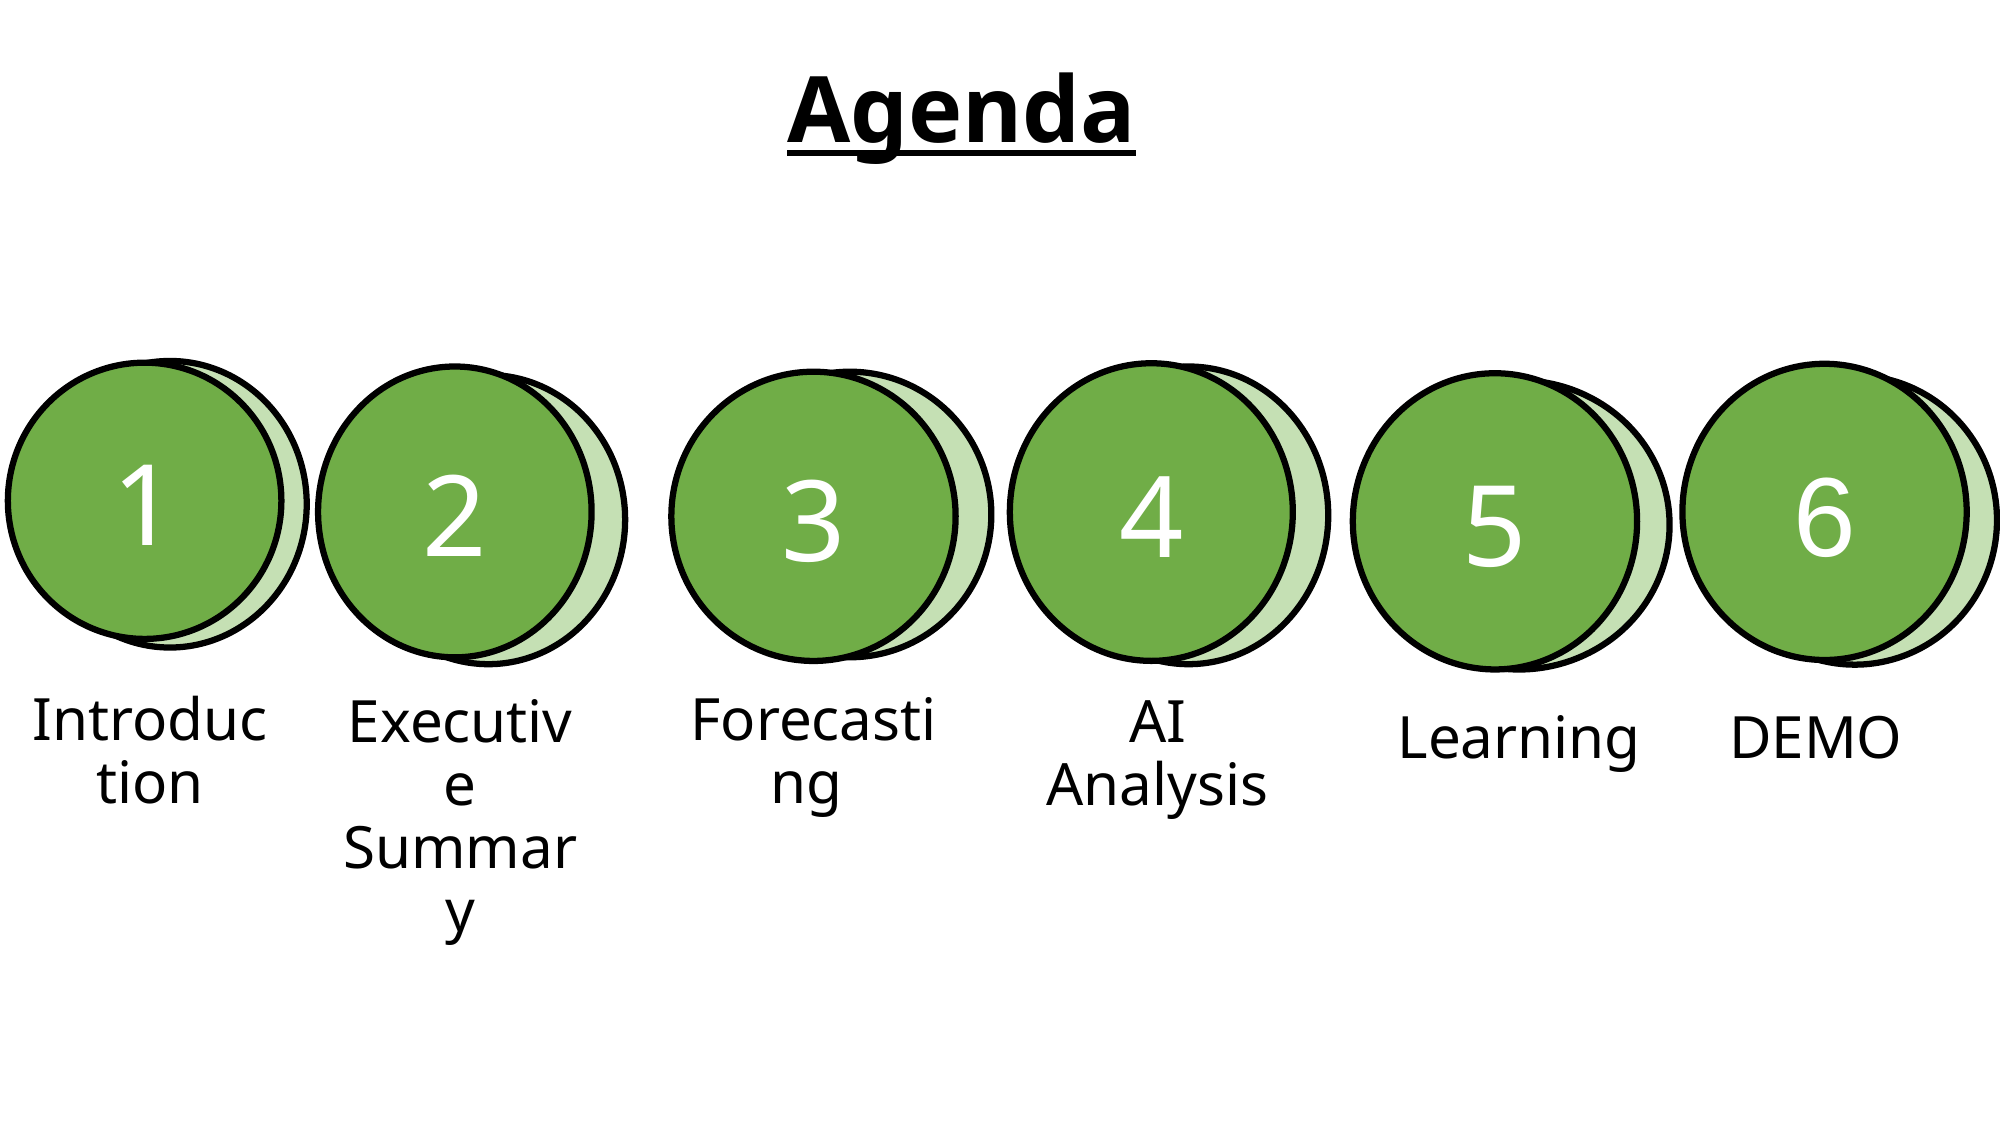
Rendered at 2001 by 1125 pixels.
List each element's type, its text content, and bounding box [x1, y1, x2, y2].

text_box [1818, 379, 1999, 666]
text_box 3 [670, 370, 957, 662]
text_box Introduction [7, 682, 293, 772]
text_box Forecasting [658, 682, 969, 847]
title Agenda [0, 0, 1924, 226]
text_box Learning [1376, 701, 1662, 791]
text_box AI Analysis [1015, 684, 1300, 774]
text_box [1159, 365, 1330, 666]
text_box 5 [1351, 372, 1639, 671]
text_box [1507, 381, 1671, 671]
text_box DEMO [1673, 701, 1958, 791]
text_box 6 [1681, 362, 1968, 662]
text_box [833, 370, 993, 659]
text_box 1 [6, 361, 283, 640]
text_box 4 [1008, 362, 1294, 662]
text_box 2 [317, 365, 593, 659]
text_box [118, 359, 308, 649]
text_box Executive Summary [318, 684, 603, 807]
text_box [448, 375, 627, 666]
